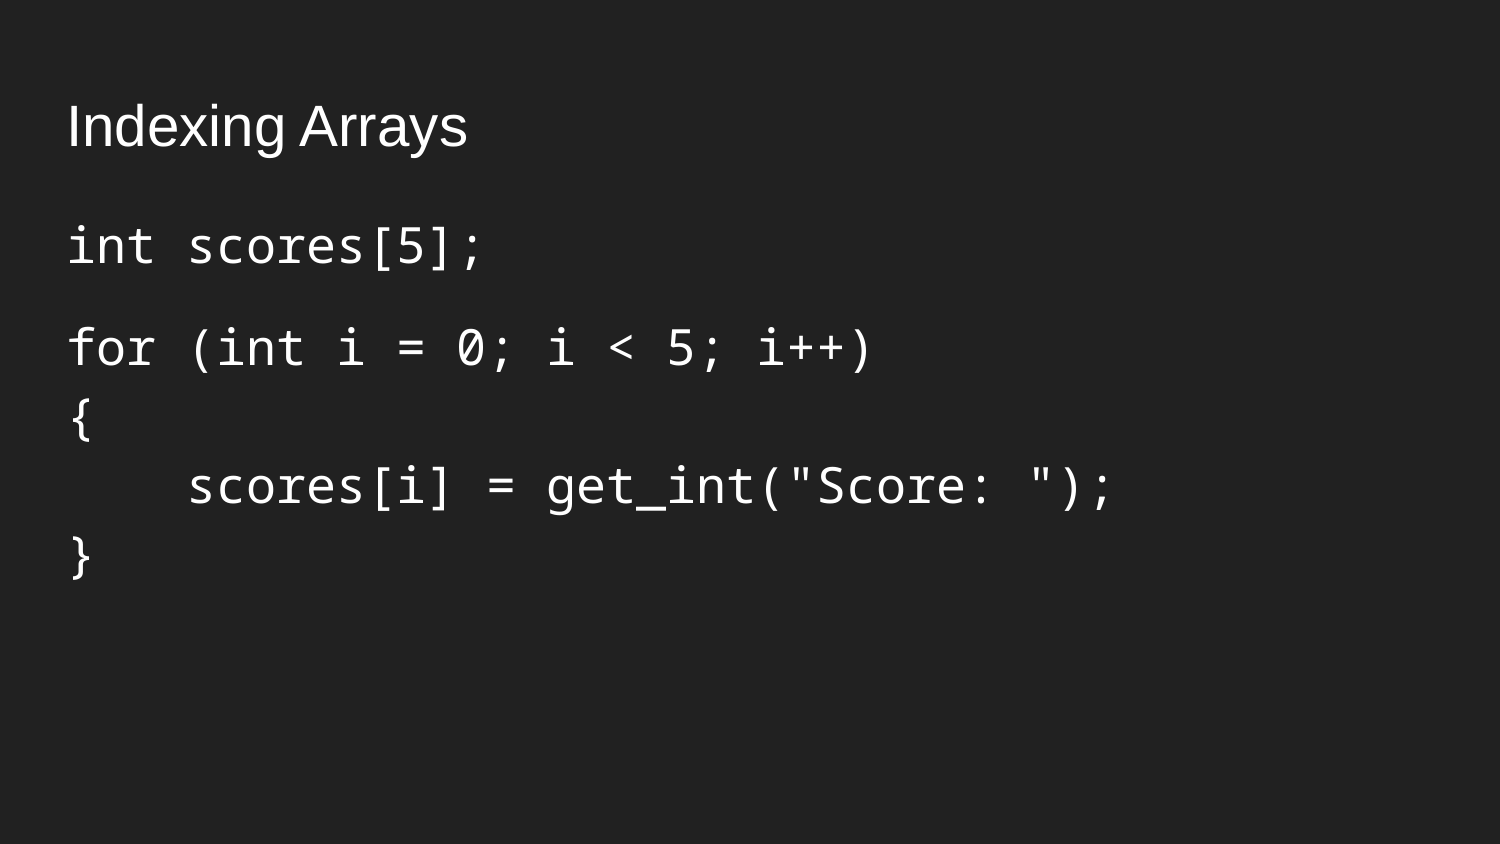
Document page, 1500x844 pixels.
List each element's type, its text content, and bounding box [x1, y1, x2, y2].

title Indexing Arrays [51, 72, 1449, 167]
list int scores[5]; for (int i = 0; i < 5; i++) { scores[i] = get_int("Score: "); } [51, 189, 1449, 750]
